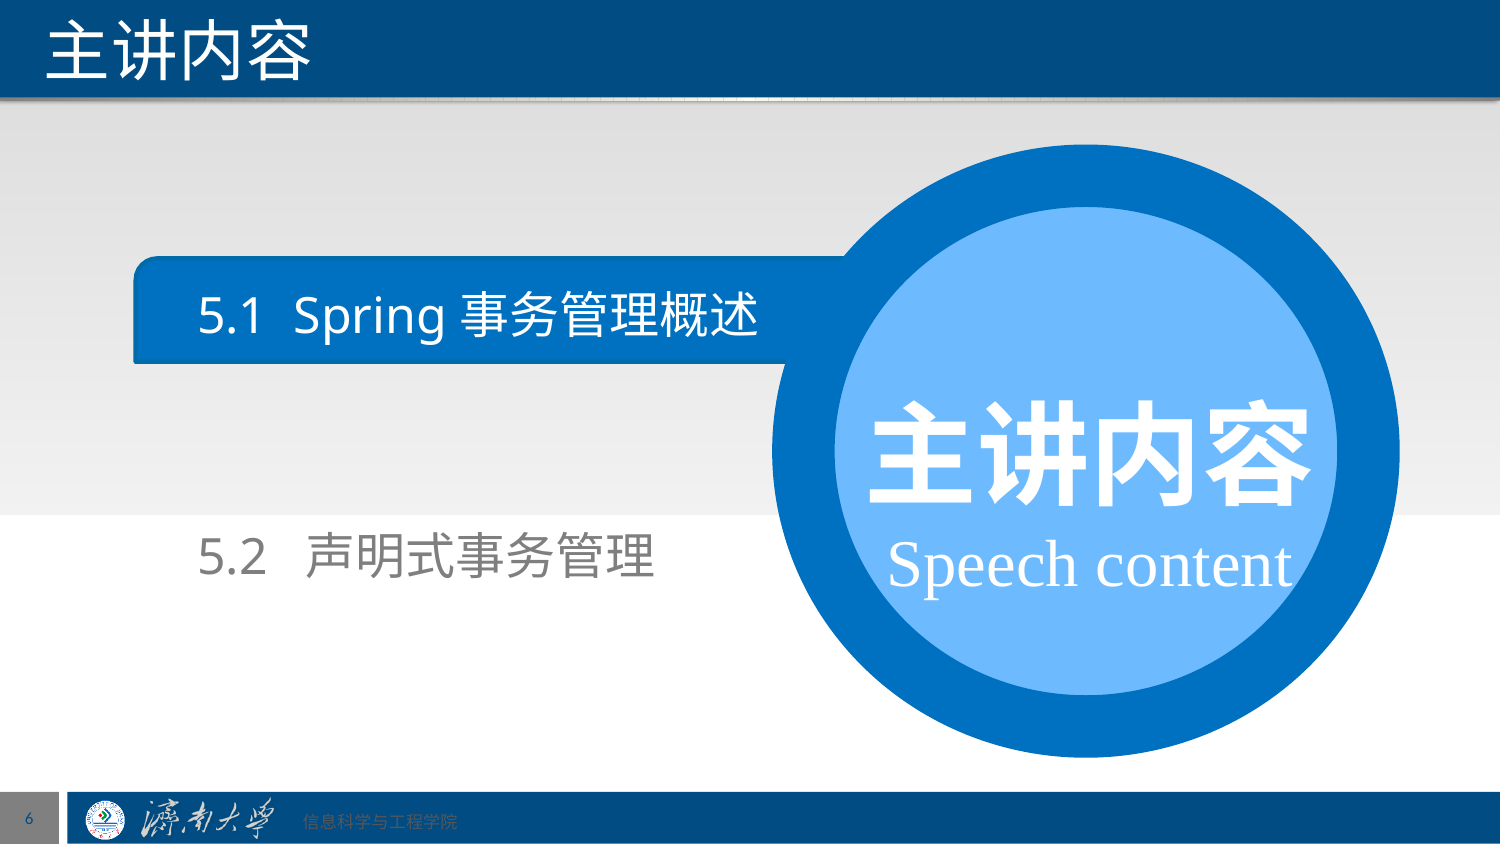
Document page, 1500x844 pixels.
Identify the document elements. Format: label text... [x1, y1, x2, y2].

title 主讲内容 [0, 0, 1500, 98]
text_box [135, 175, 1383, 727]
picture [85, 800, 125, 840]
